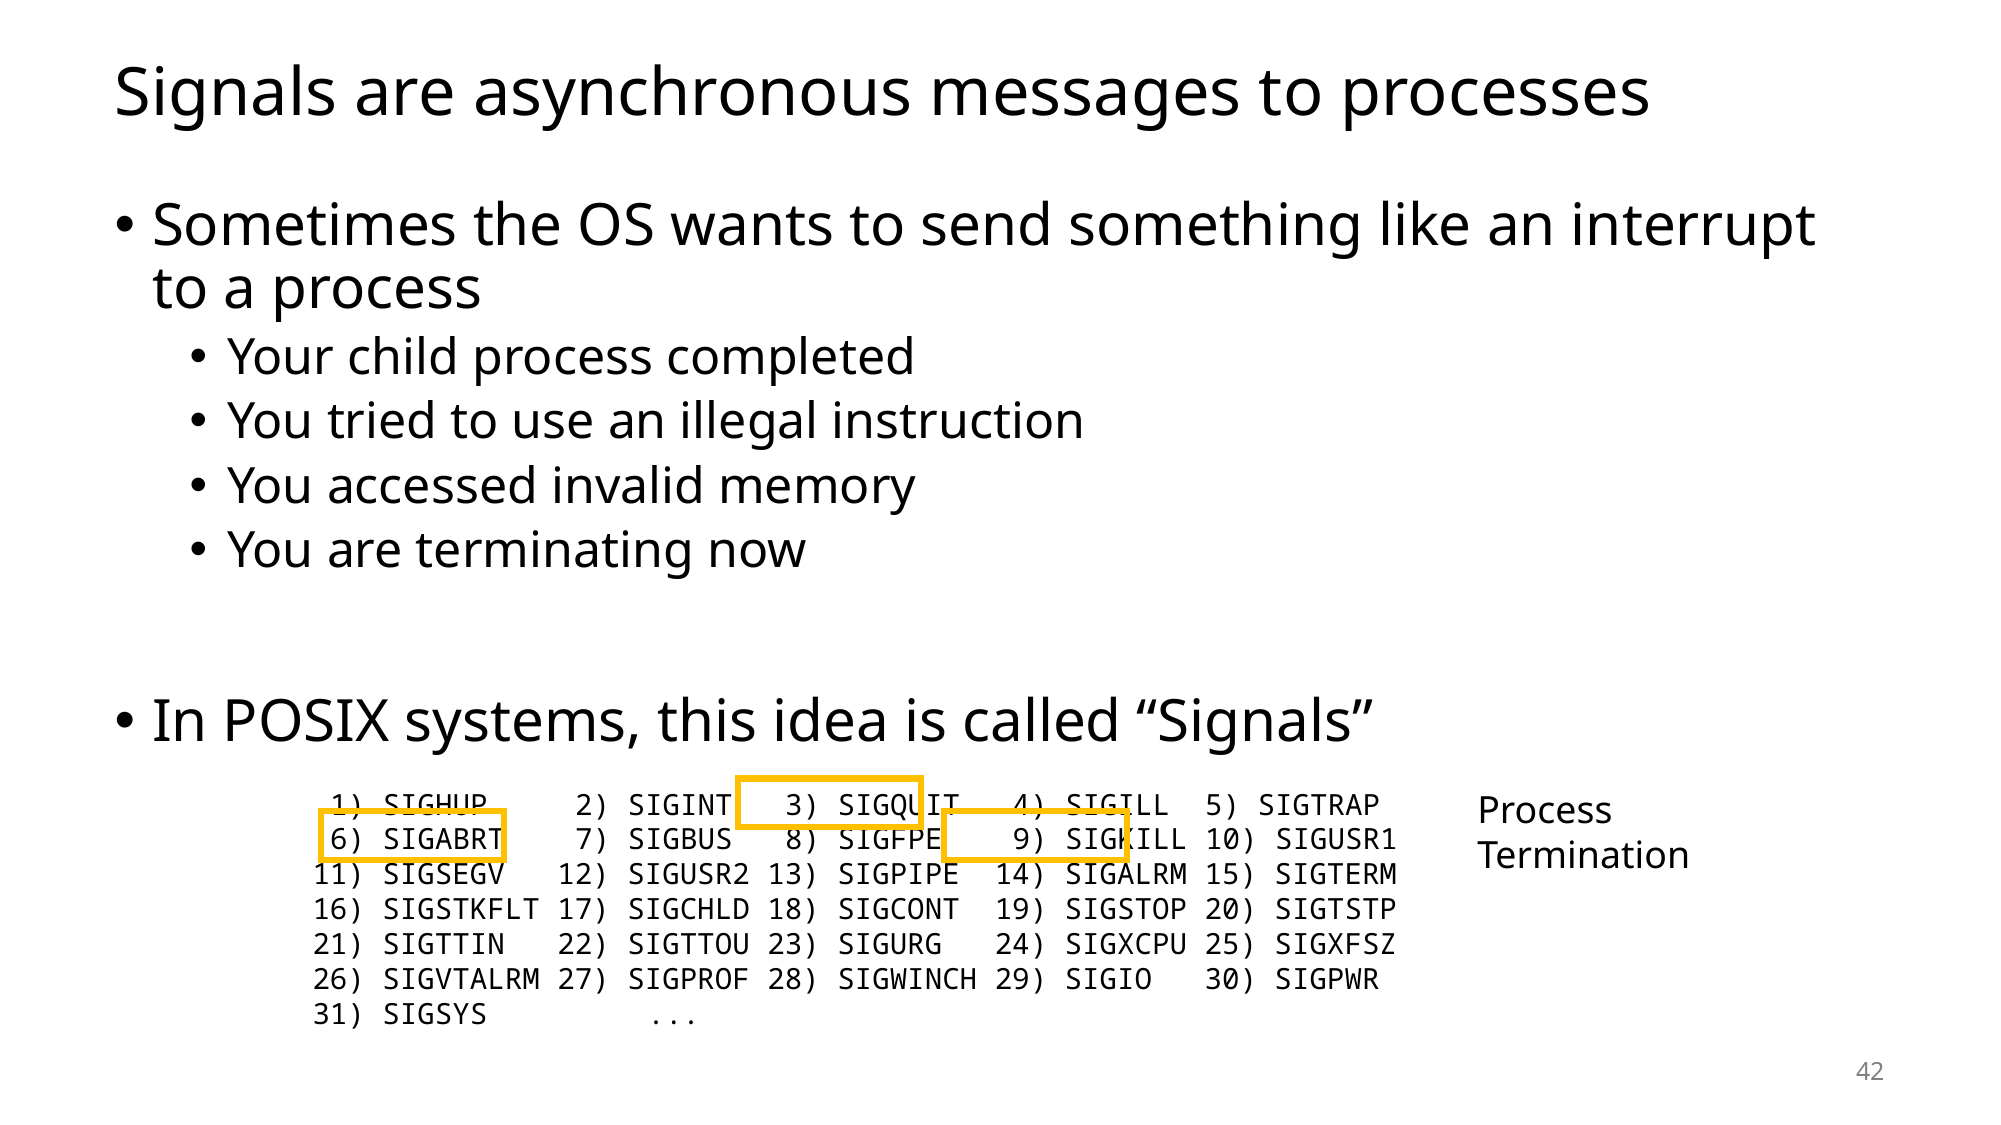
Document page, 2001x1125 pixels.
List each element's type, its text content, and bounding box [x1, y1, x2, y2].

text_box [320, 810, 505, 861]
text_box 1) SIGHUP 2) SIGINT 3) SIGQUIT 4) SIGILL 5) SIGTRAP 6) SIGABRT 7) SIGBUS 8) SIGFPE 9) SIGKILL 10) SIGUSR1 11) SIGSEGV 12) SIGUSR2 13) SIGPIPE 14) SIGALRM 15) SIGTERM 16) SIGSTKFLT 17) SIGCHLD 18) SIGCONT 19) SIGSTOP 20) SIGTSTP 21) SIGTTIN 22) SIGTTOU 23) SIGURG 24) SIGXCPU 25) SIGXFSZ 26) SIGVTALRM 27) SIGPROF 28) SIGWINCH 29) SIGIO 30) SIGPWR 31) SIGSYS ... [297, 778, 1721, 1038]
text_box [737, 777, 922, 828]
title Signals are asynchronous messages to processes [99, 37, 1900, 150]
slide_number 42 [1749, 1042, 1900, 1103]
text_box [943, 810, 1128, 861]
text_box Process Termination [1462, 778, 1844, 884]
list Sometimes the OS wants to send something like an interrupt to a process Your child process completed You tried to use an illegal instruction You accessed invalid memory You are terminating now In POSIX systems, this idea is called “Signals” [99, 187, 1900, 1013]
